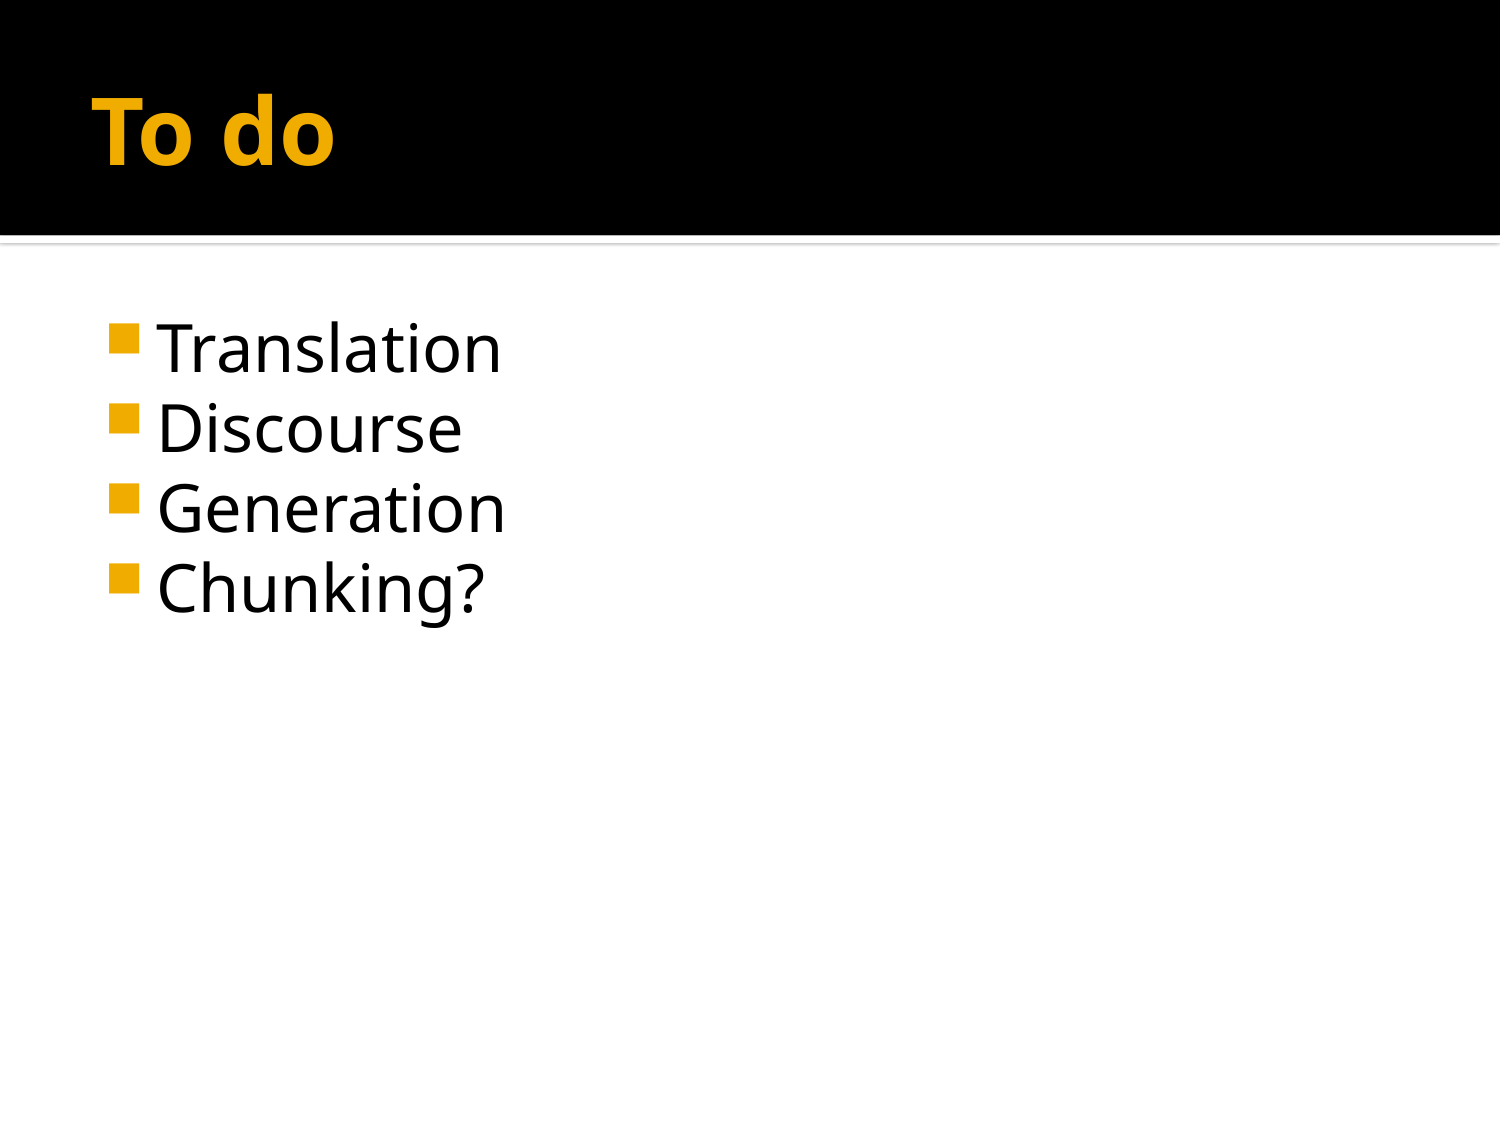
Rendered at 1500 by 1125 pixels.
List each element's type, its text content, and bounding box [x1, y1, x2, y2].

list Translation Discourse Generation Chunking? [75, 291, 1425, 1050]
title To do [75, 25, 1425, 231]
